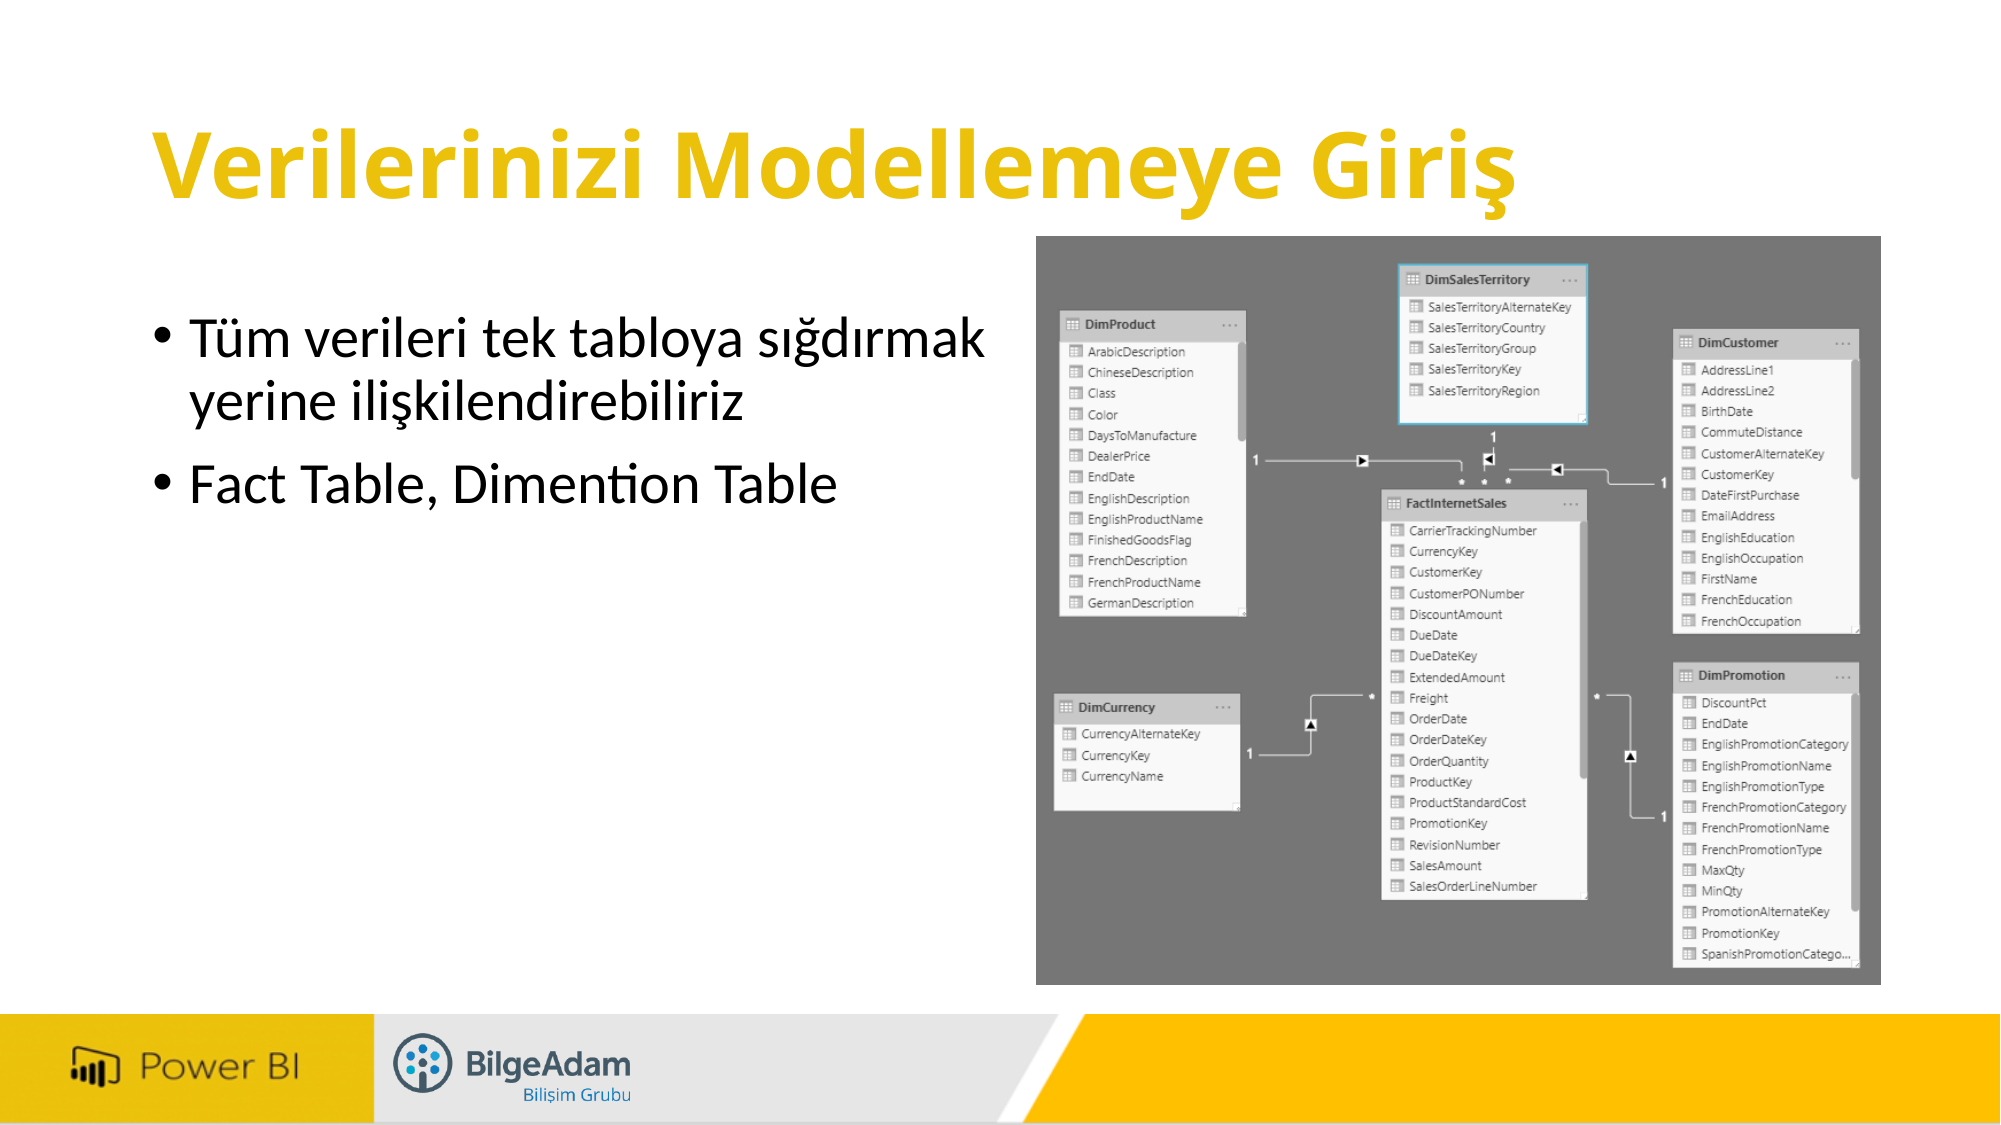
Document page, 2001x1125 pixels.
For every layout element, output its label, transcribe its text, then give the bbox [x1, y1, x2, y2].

picture [0, 1014, 2000, 1125]
list Tüm verileri tek tabloya sığdırmak yerine ilişkilendirebiliriz Fact Table, Dimention Table [137, 299, 1022, 993]
picture [1036, 236, 1881, 985]
title Verilerinizi Modellemeye Giriş [137, 59, 1863, 278]
